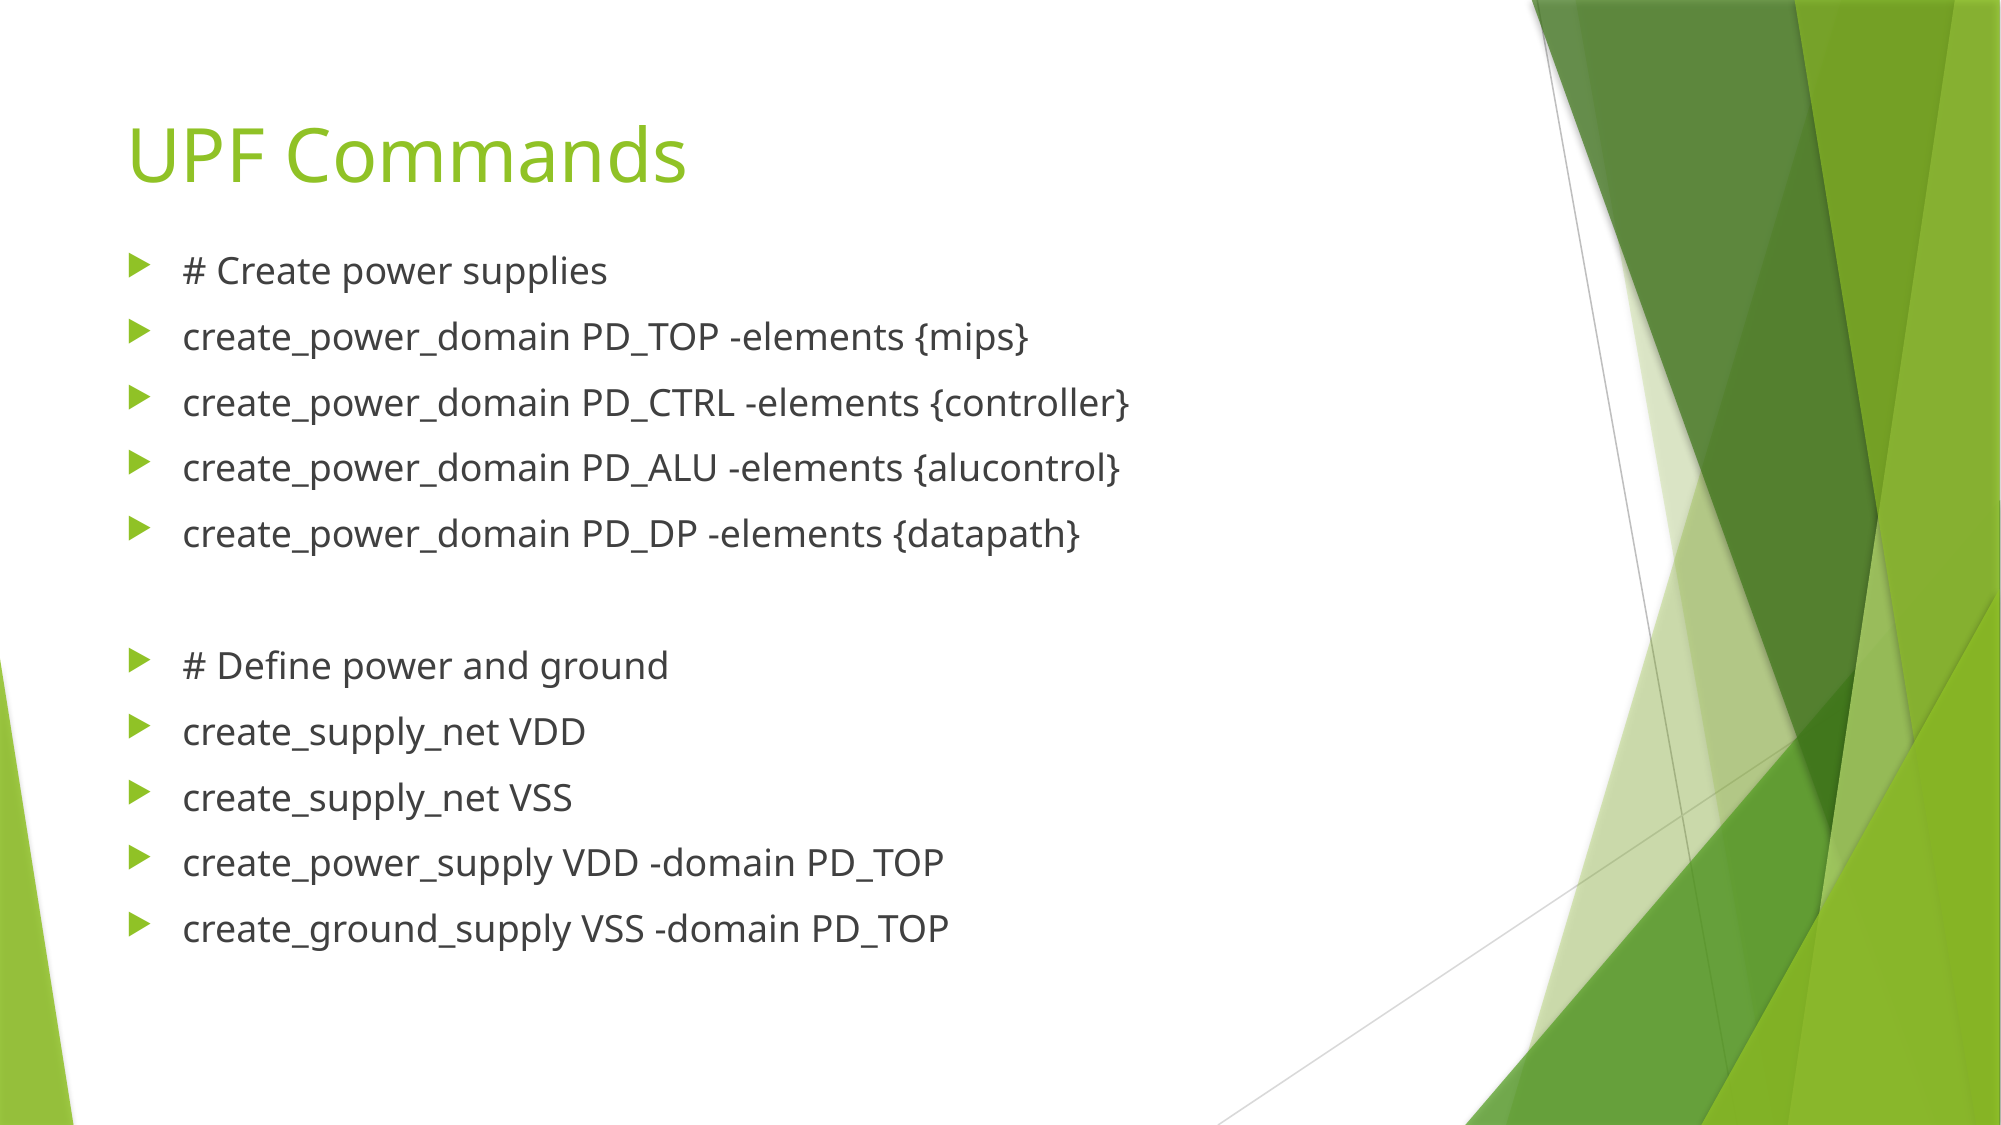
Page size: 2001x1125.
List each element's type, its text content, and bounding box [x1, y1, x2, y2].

title UPF Commands [111, 99, 1522, 239]
list # Create power supplies create_power_domain PD_TOP -elements {mips} create_power_domain PD_CTRL -elements {controller} create_power_domain PD_ALU -elements {alucontrol} create_power_domain PD_DP -elements {datapath} # Define power and ground create_supply_net VDD create_supply_net VSS create_power_supply VDD -domain PD_TOP create_ground_supply VSS -domain PD_TOP [111, 239, 1522, 991]
